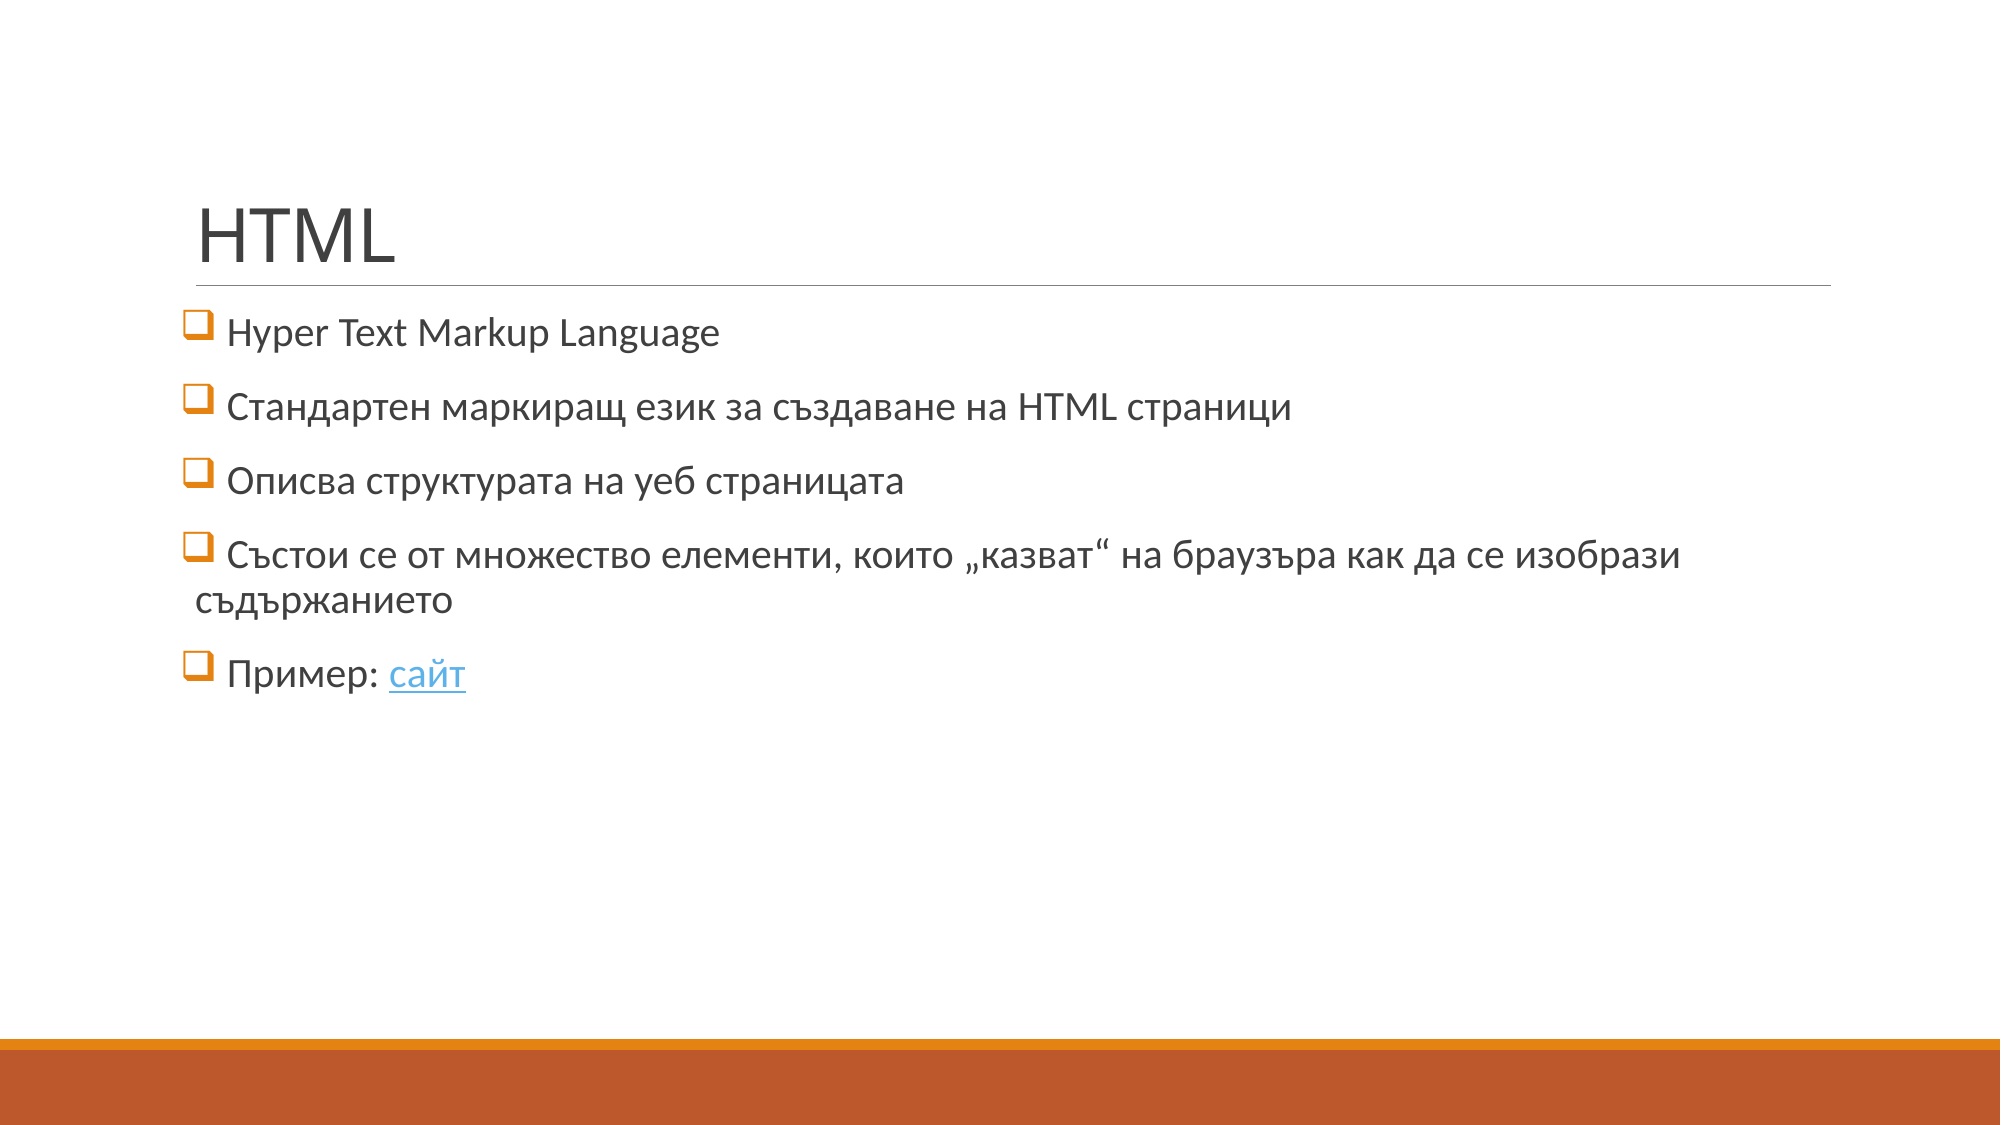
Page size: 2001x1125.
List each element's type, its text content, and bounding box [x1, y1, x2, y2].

title HTML [180, 47, 1830, 285]
list Hyper Text Markup Language Стандартен маркиращ език за създаване на HTML страници Описва структурата на уеб страницата Състои се от множество елементи, които „казват“ на браузъра как да се изобрази съдържанието Пример: сайт [180, 302, 1830, 963]
